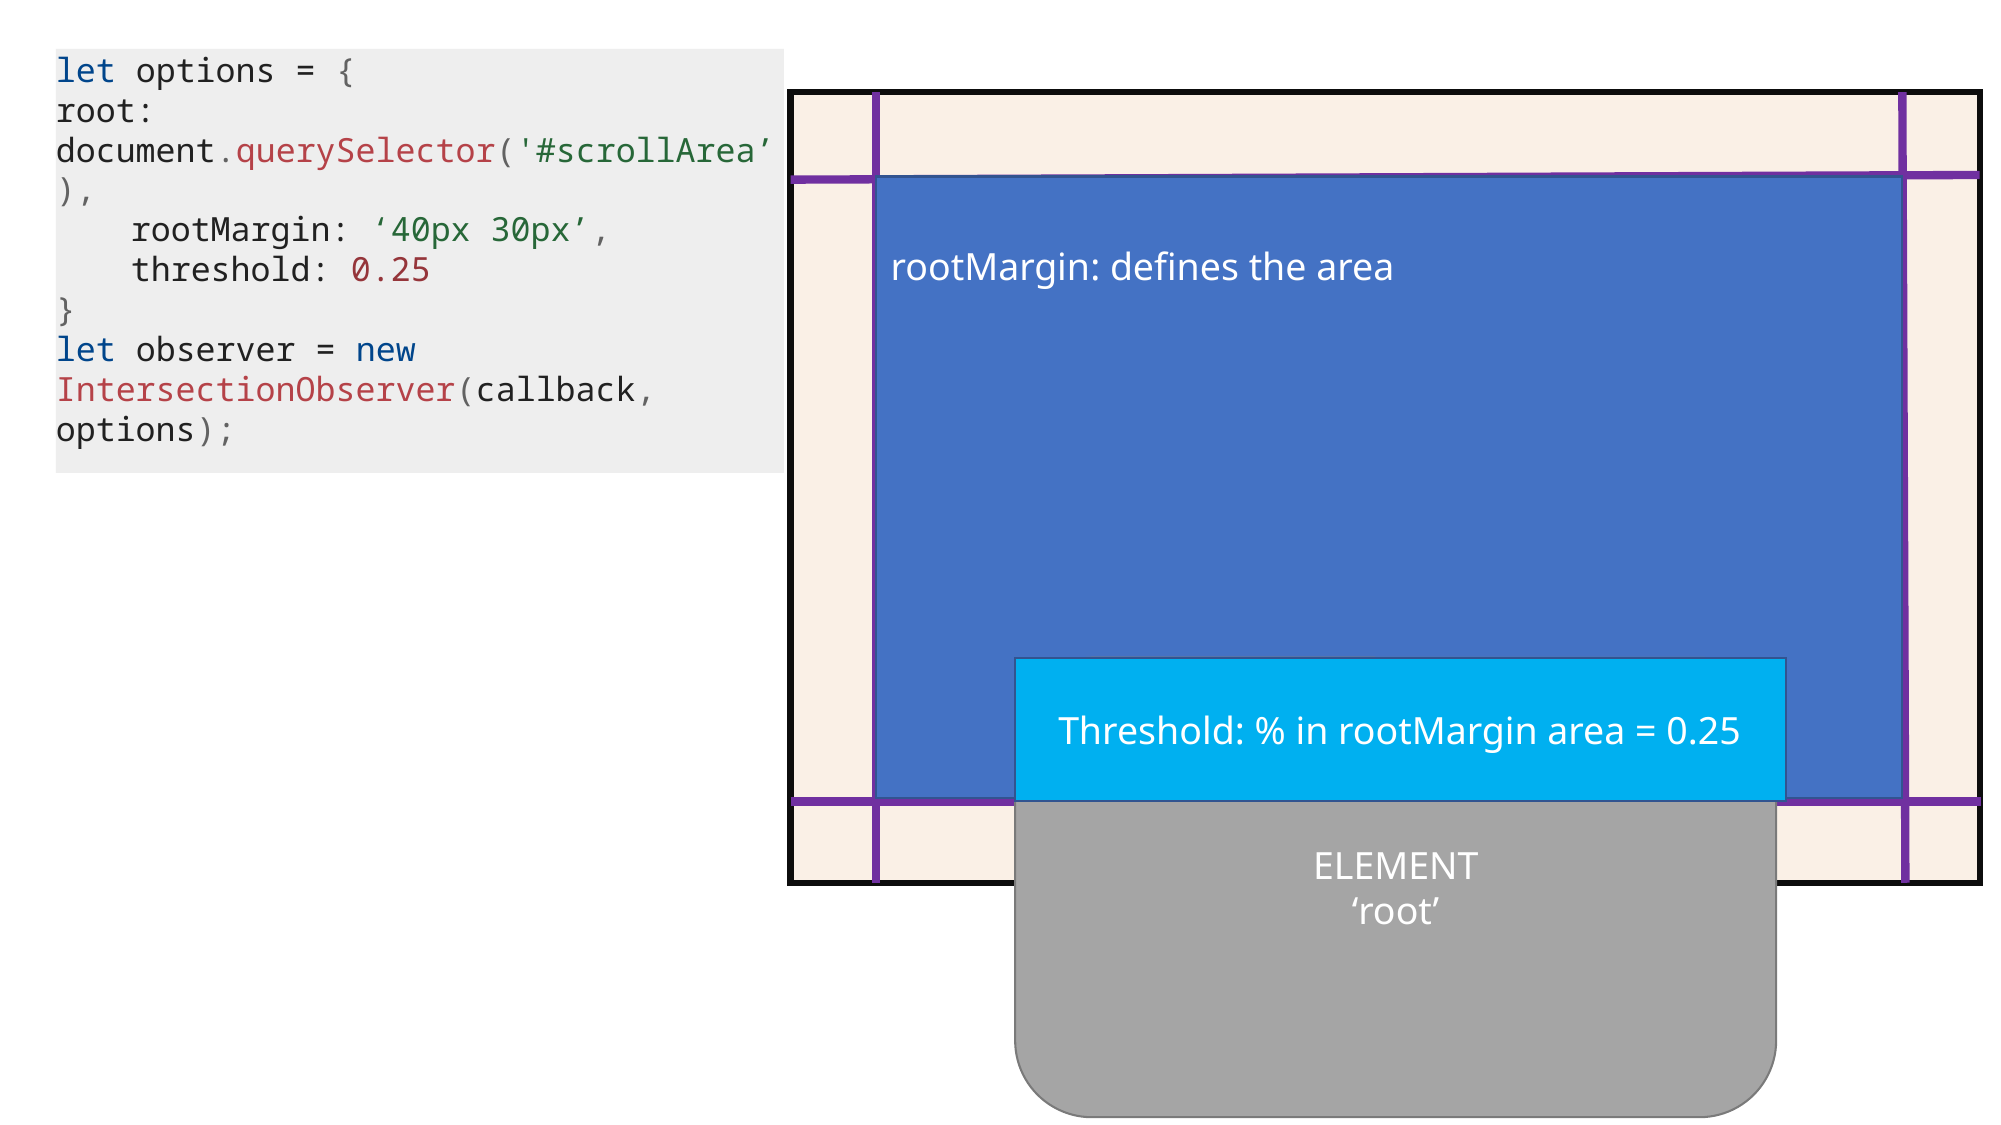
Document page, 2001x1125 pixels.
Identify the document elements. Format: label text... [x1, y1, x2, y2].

text_box [876, 180, 1902, 799]
text_box [790, 802, 1014, 884]
text_box [1014, 657, 1787, 801]
text_box rootMargin: defines the area [876, 235, 1421, 296]
text_box ELEMENT ‘root’ [1014, 802, 1778, 1119]
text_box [1902, 92, 1906, 174]
text_box Threshold: % in rootMargin area = 0.25 [1018, 699, 1782, 760]
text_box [790, 174, 1980, 180]
text_box [1778, 806, 1981, 884]
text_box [1902, 180, 1906, 883]
text_box let options = { root: document.querySelector('#scrollArea’), rootMargin: ‘40px 30px’, threshold: 0.25 } let observer = new IntersectionObserver(callback, options); [55, 48, 784, 473]
text_box [790, 91, 1981, 797]
